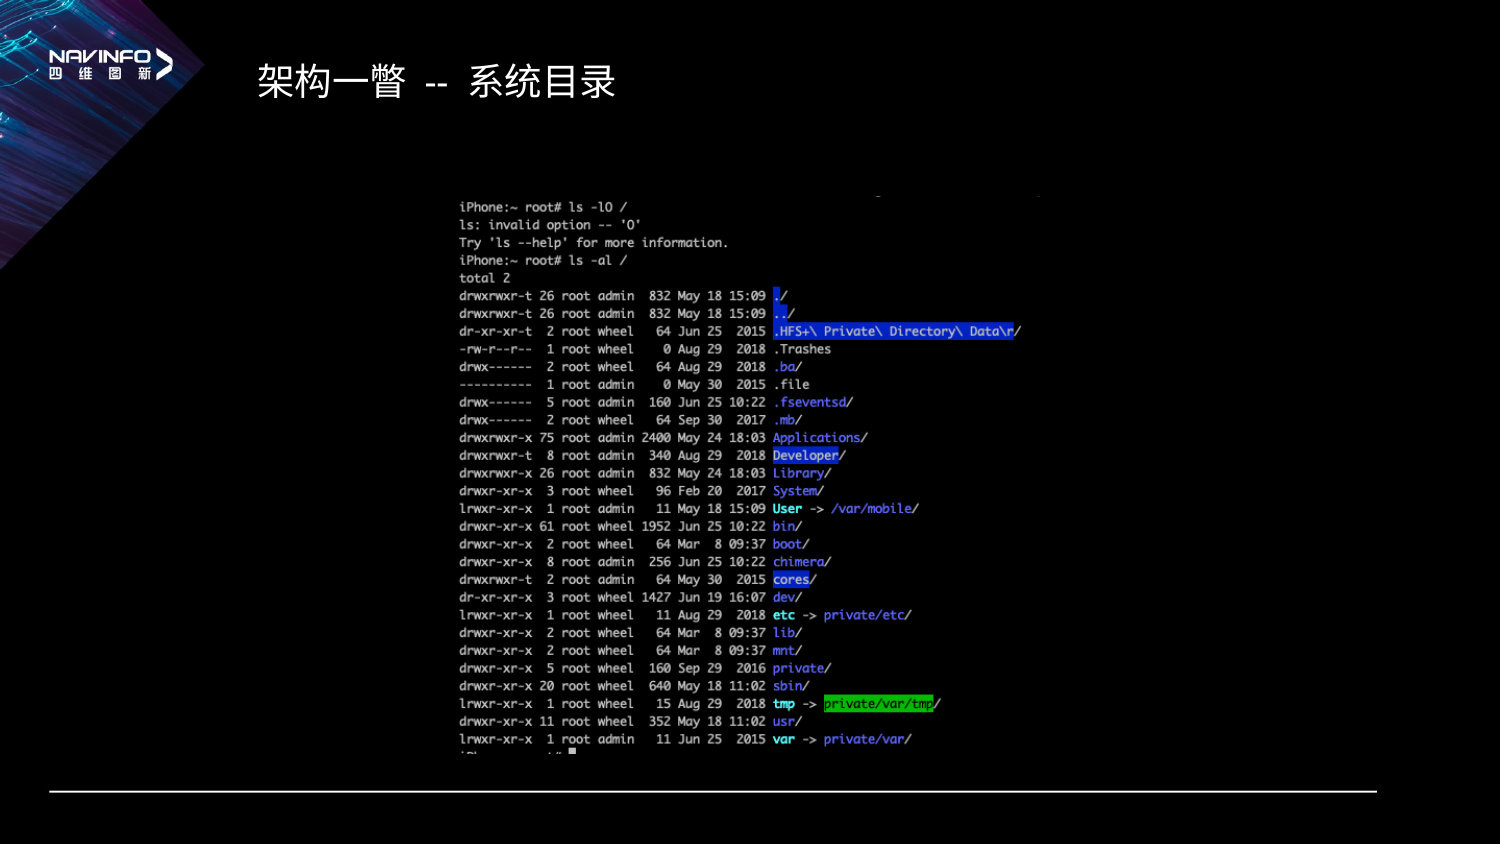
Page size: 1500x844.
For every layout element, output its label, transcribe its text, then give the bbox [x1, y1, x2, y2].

picture [20, 40, 31, 45]
picture [0, 0, 1500, 844]
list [455, 196, 1045, 754]
title 架构一瞥 -- 系统目录 [242, 33, 1425, 127]
